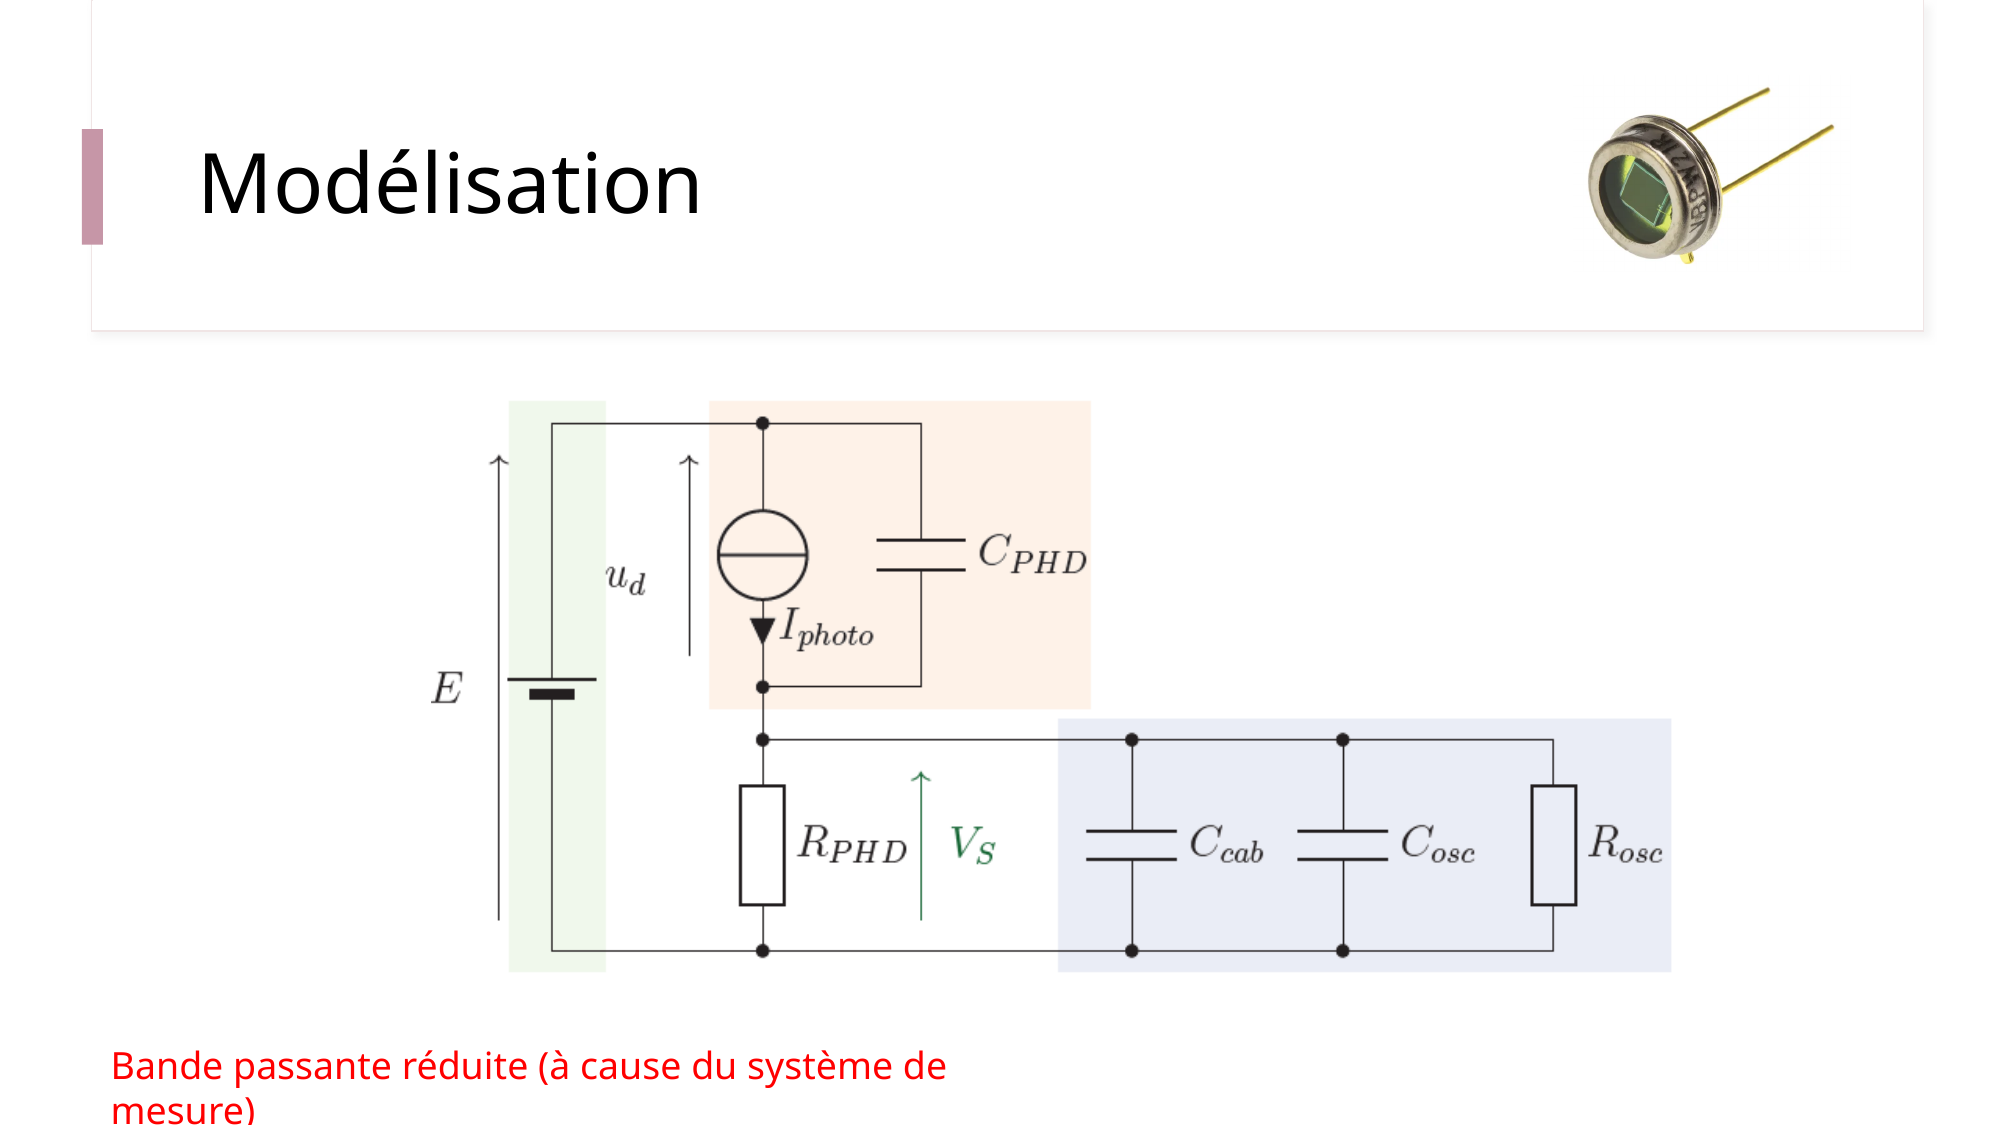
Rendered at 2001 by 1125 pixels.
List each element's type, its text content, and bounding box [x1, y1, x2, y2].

title Modélisation [183, 90, 1851, 284]
picture [1573, 75, 1851, 272]
text_box Bande passante réduite (à cause du système de mesure) [95, 1034, 1089, 1125]
picture [431, 384, 1695, 999]
